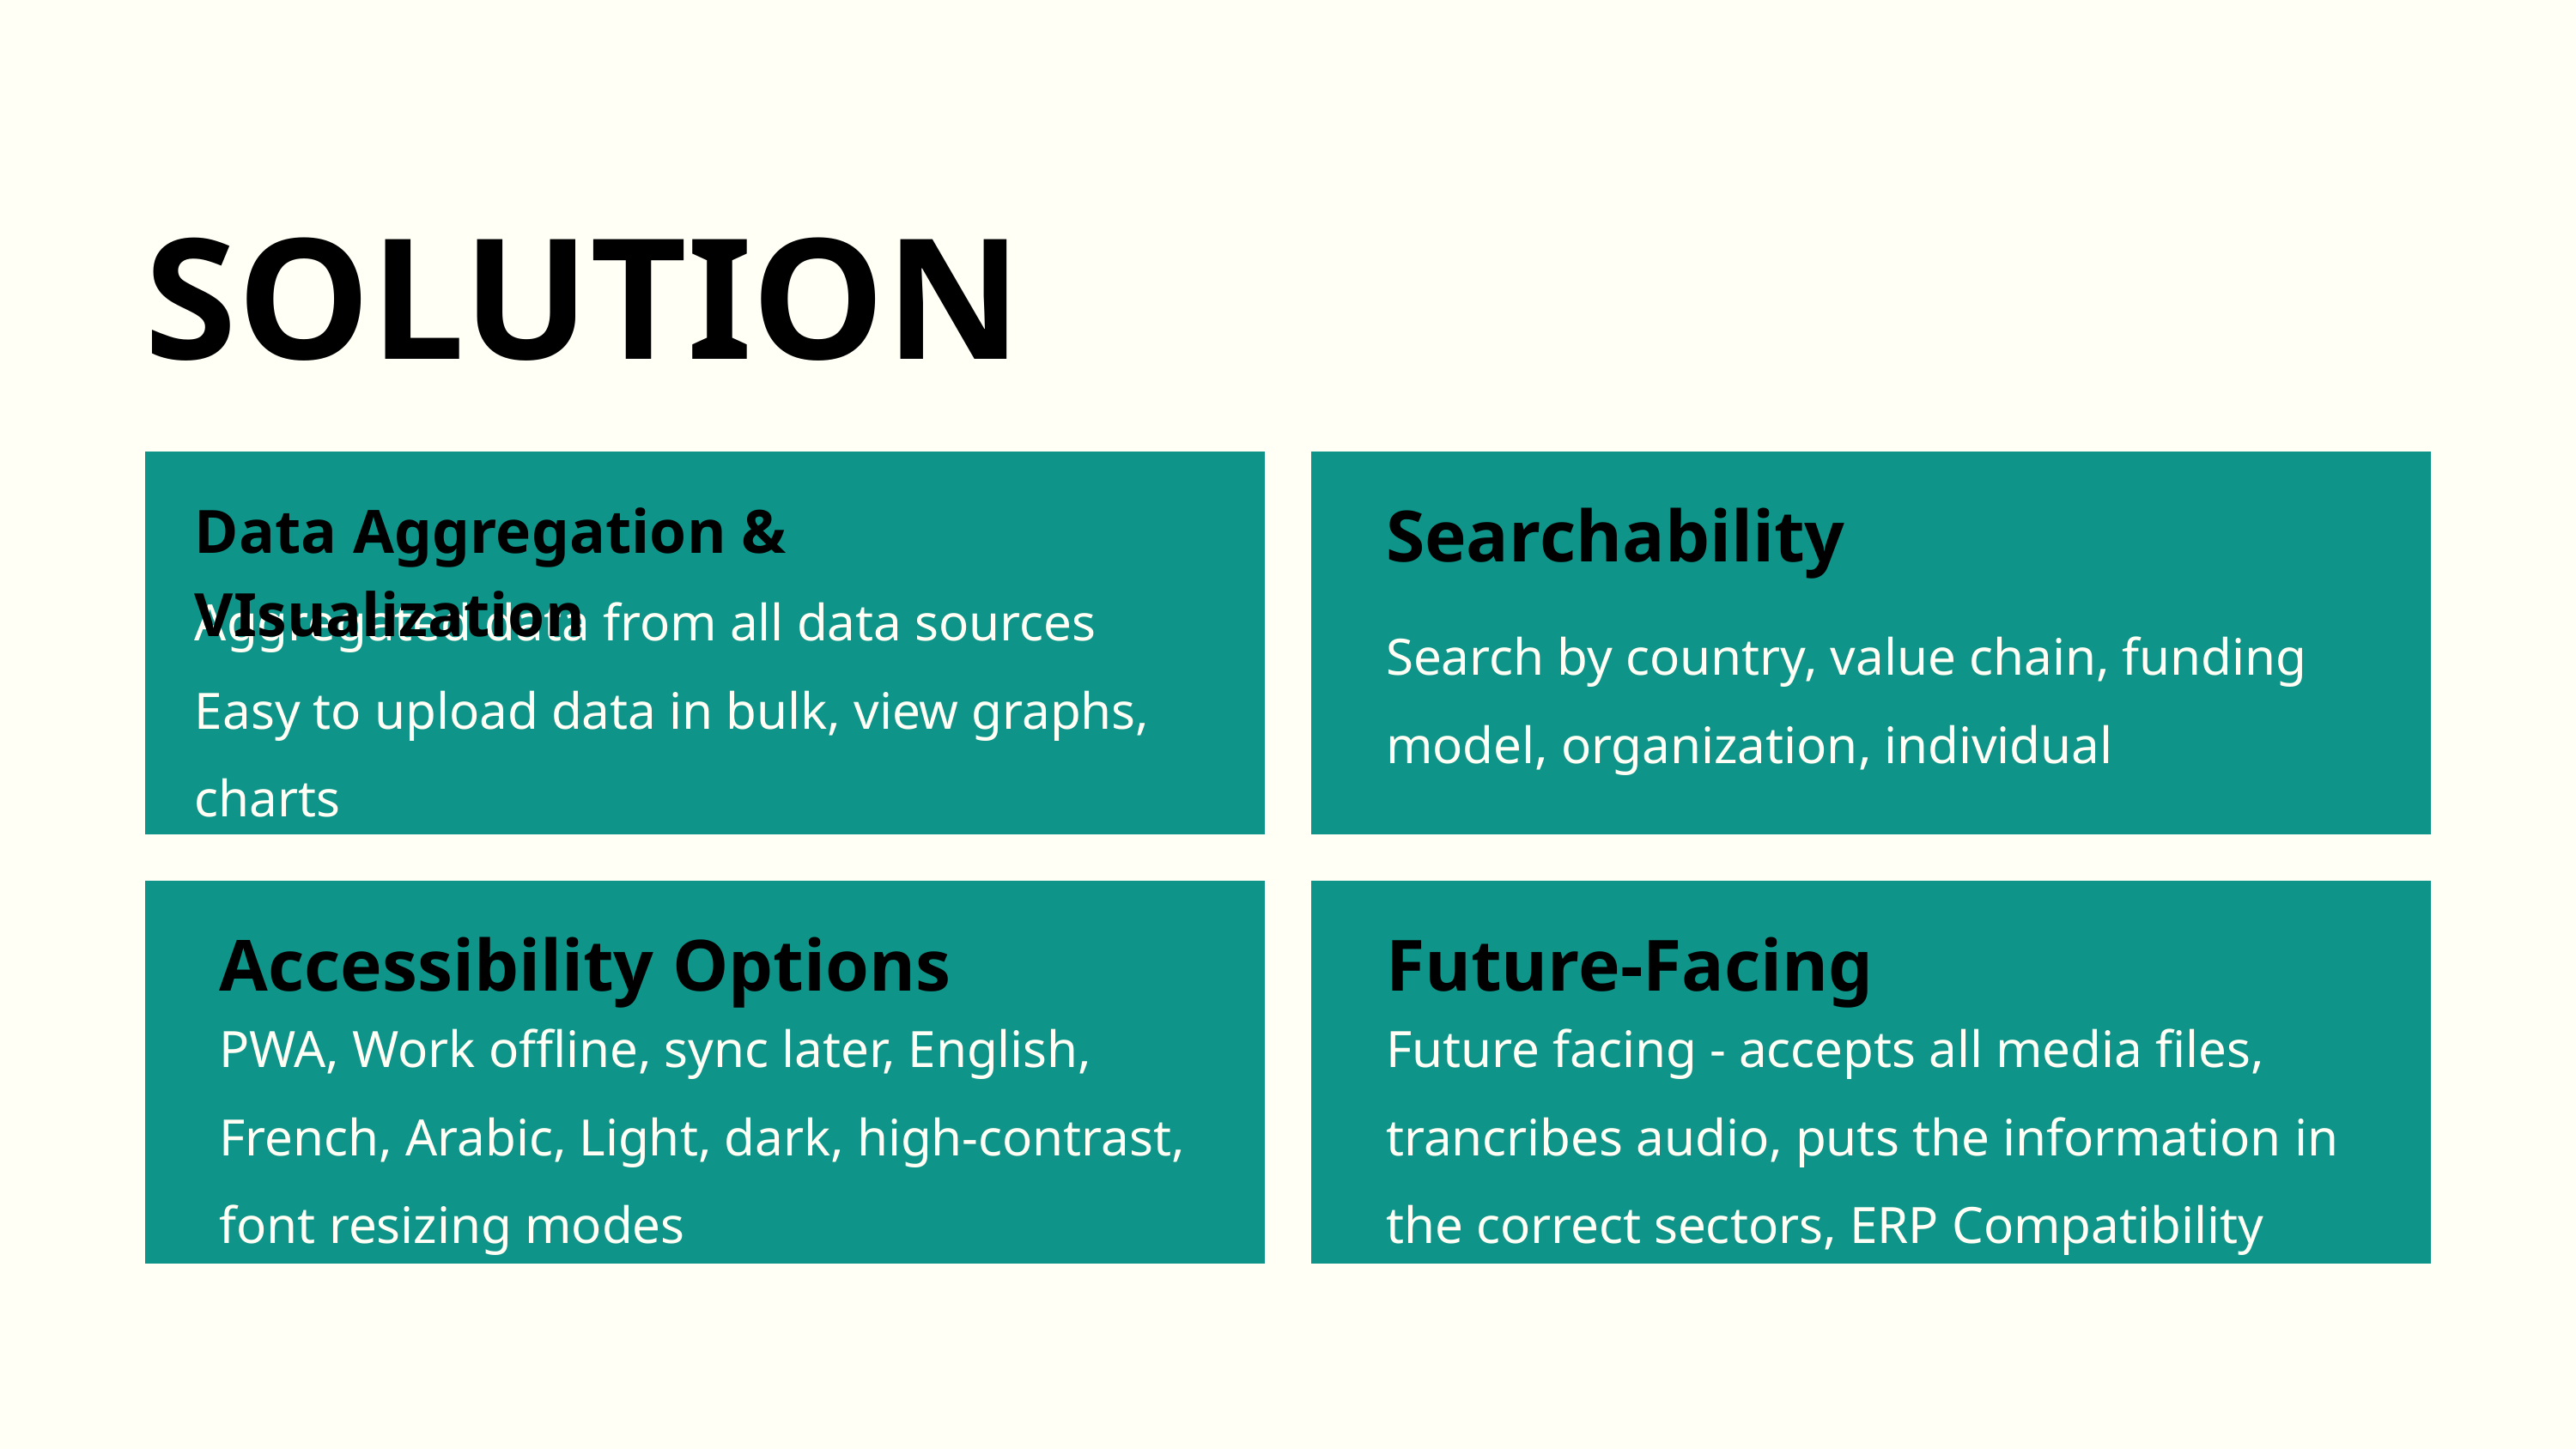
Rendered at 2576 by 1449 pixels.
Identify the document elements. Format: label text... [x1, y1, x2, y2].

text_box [1310, 451, 2432, 834]
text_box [144, 880, 1265, 1264]
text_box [1310, 880, 2432, 1264]
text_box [144, 451, 1265, 834]
text_box SOLUTIONS [144, 158, 1107, 451]
